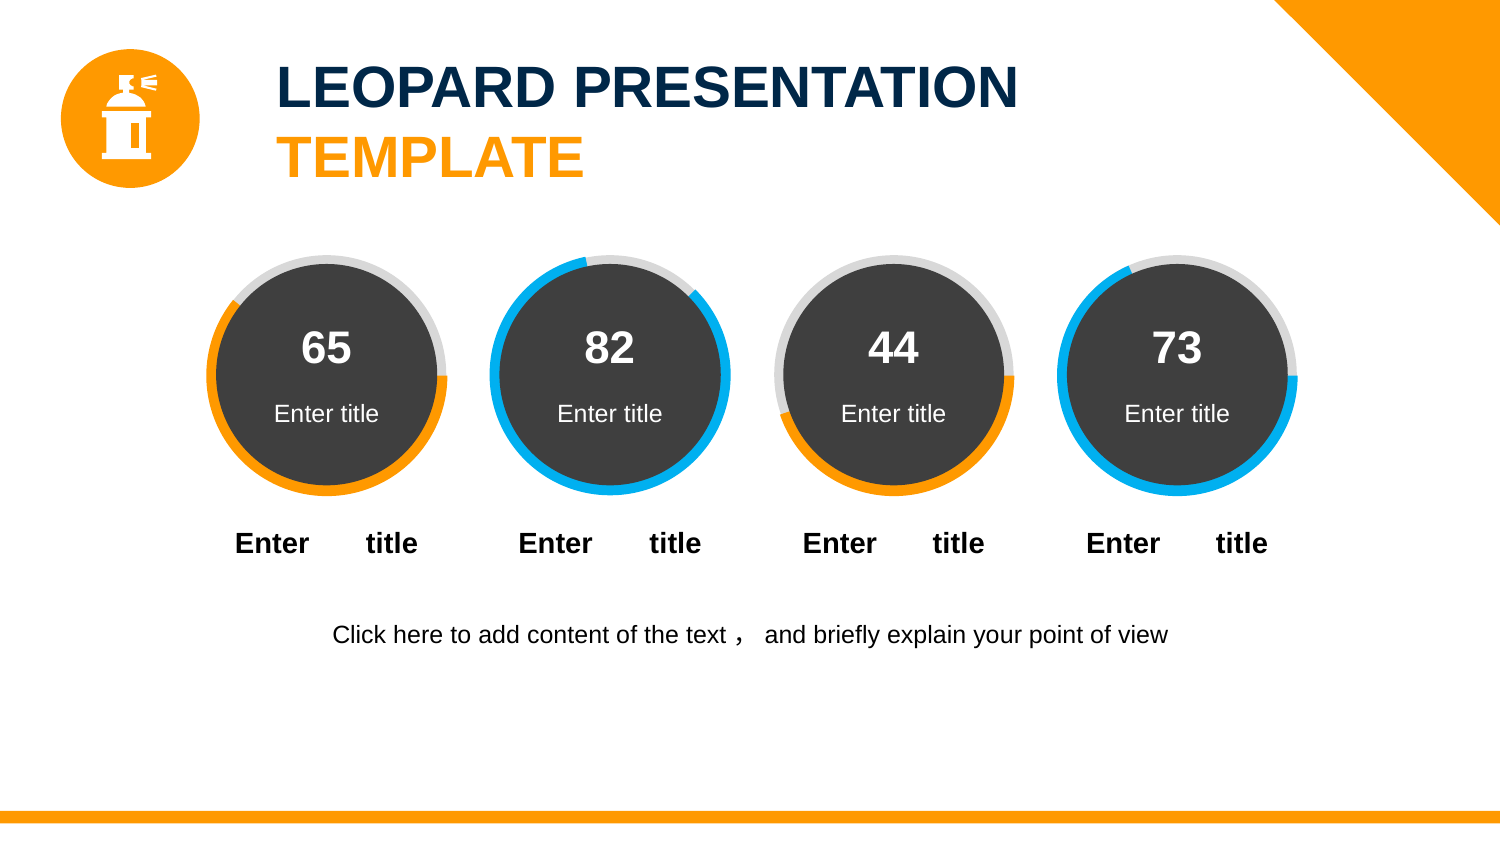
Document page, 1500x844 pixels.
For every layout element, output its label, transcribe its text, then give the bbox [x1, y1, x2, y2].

text_box [264, 466, 390, 486]
text_box [1066, 263, 1288, 456]
text_box [216, 263, 438, 455]
text_box [0, 810, 1500, 824]
text_box [547, 466, 673, 486]
text_box Click here to add content of the text，and briefly explain your point of view [207, 596, 1295, 687]
text_box [1115, 466, 1240, 486]
text_box [779, 375, 1015, 497]
text_box [774, 255, 1014, 414]
text_box [1274, 0, 1500, 226]
text_box 73 [1125, 310, 1230, 380]
text_box [831, 466, 956, 486]
text_box Enter title [817, 390, 970, 466]
text_box Enter title [533, 390, 687, 466]
text_box [206, 299, 448, 497]
text_box Enter title [1101, 390, 1253, 466]
text_box [234, 255, 447, 375]
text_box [60, 48, 200, 189]
text_box [489, 256, 731, 496]
text_box [1129, 255, 1297, 375]
text_box Enter title [787, 516, 1000, 596]
text_box 44 [837, 310, 950, 380]
text_box 65 [270, 310, 383, 380]
text_box Enter title [503, 516, 717, 596]
text_box Enter title [250, 390, 403, 466]
text_box [1057, 265, 1298, 497]
text_box [499, 263, 721, 455]
text_box Enter title [1071, 516, 1284, 596]
text_box Enter title [219, 516, 434, 596]
text_box [586, 255, 694, 295]
text_box 82 [556, 310, 664, 380]
text_box LEOPARD PRESENTATION TEMPLATE [267, 45, 1165, 194]
text_box [783, 263, 1005, 455]
